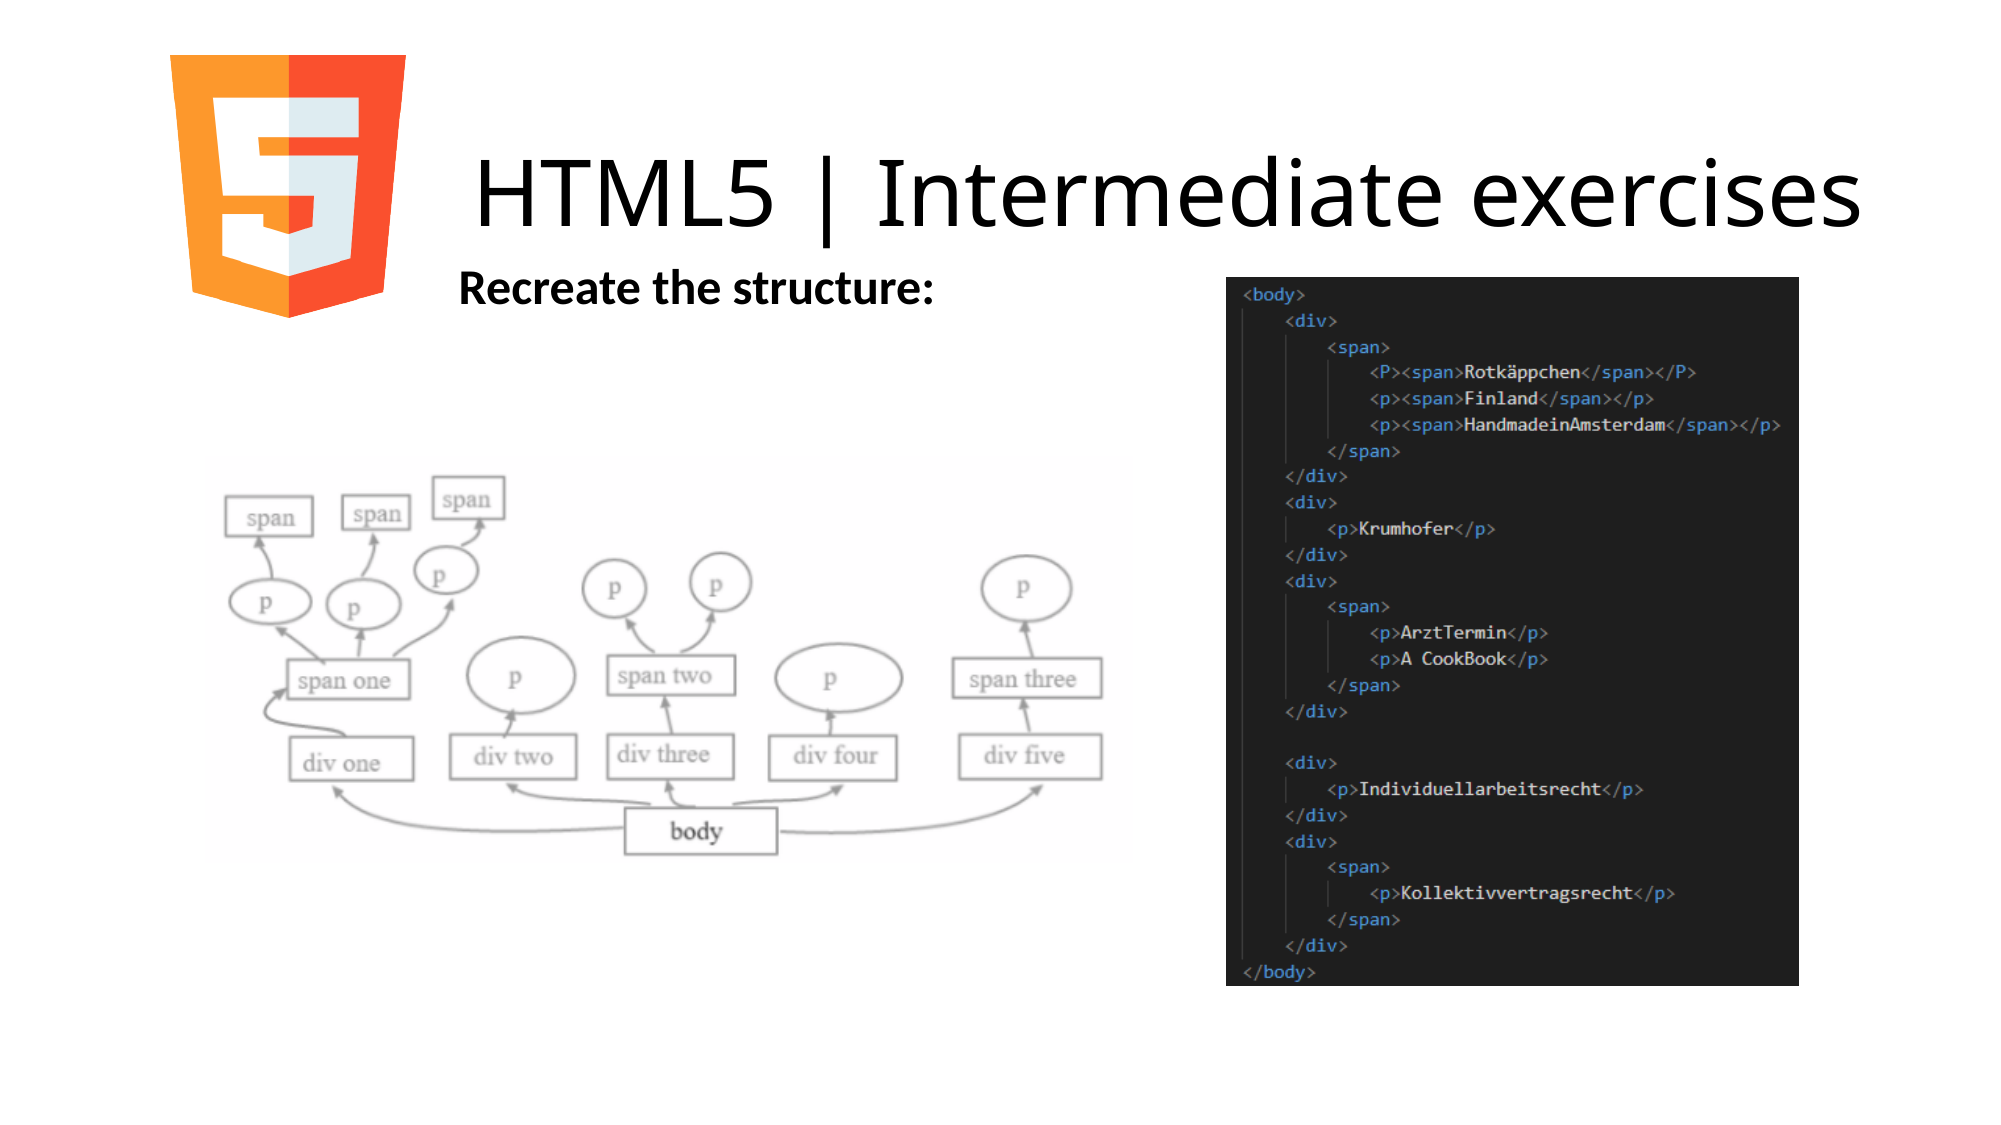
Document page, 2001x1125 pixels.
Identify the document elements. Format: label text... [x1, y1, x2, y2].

title HTML5 | Intermediate exercises [419, 55, 1919, 255]
picture [156, 55, 419, 318]
subtitle Recreate the structure: [443, 254, 1944, 499]
picture [205, 456, 1148, 905]
picture [1226, 277, 1799, 986]
